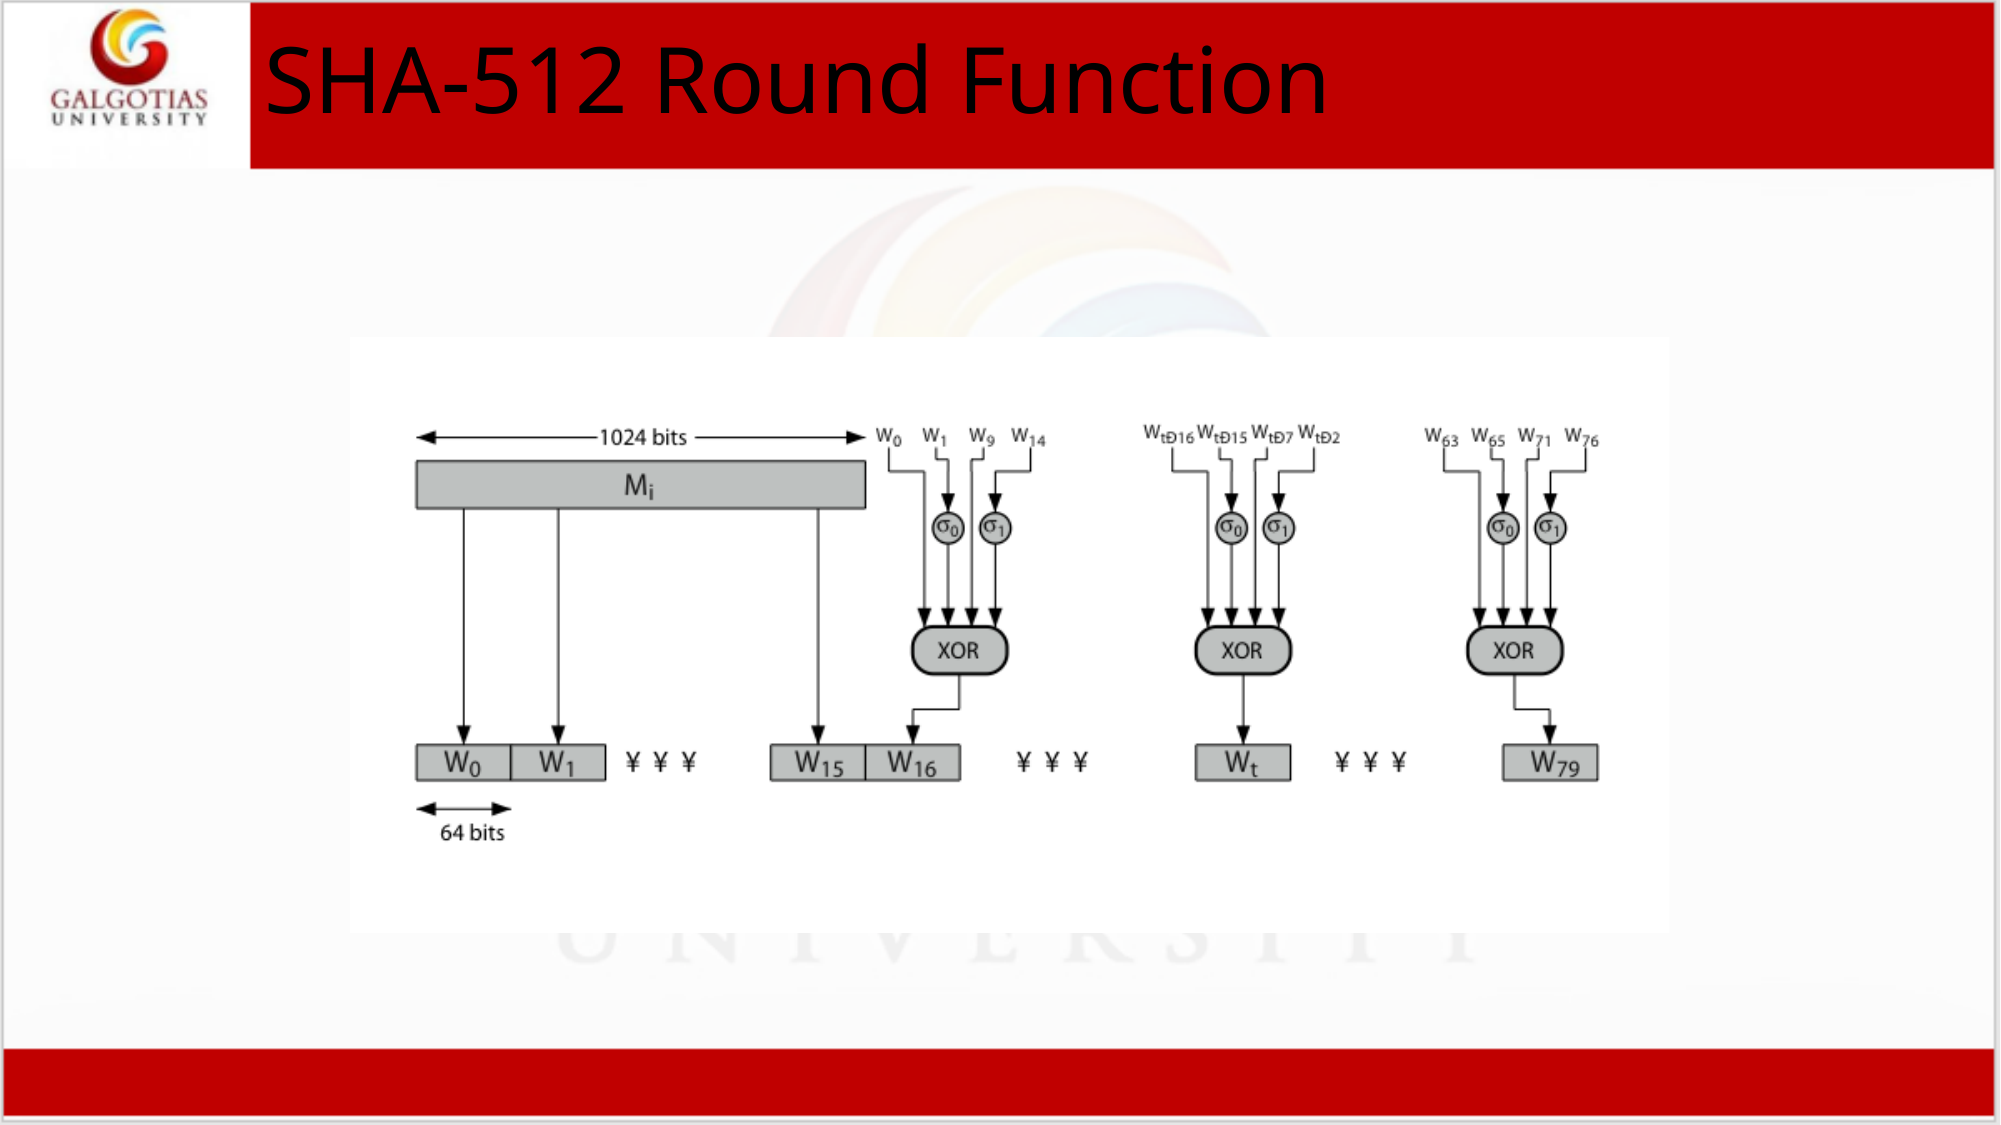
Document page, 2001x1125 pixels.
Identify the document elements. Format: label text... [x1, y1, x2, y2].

picture [0, 0, 2001, 1125]
title SHA-512 Round Function [249, 0, 1975, 193]
